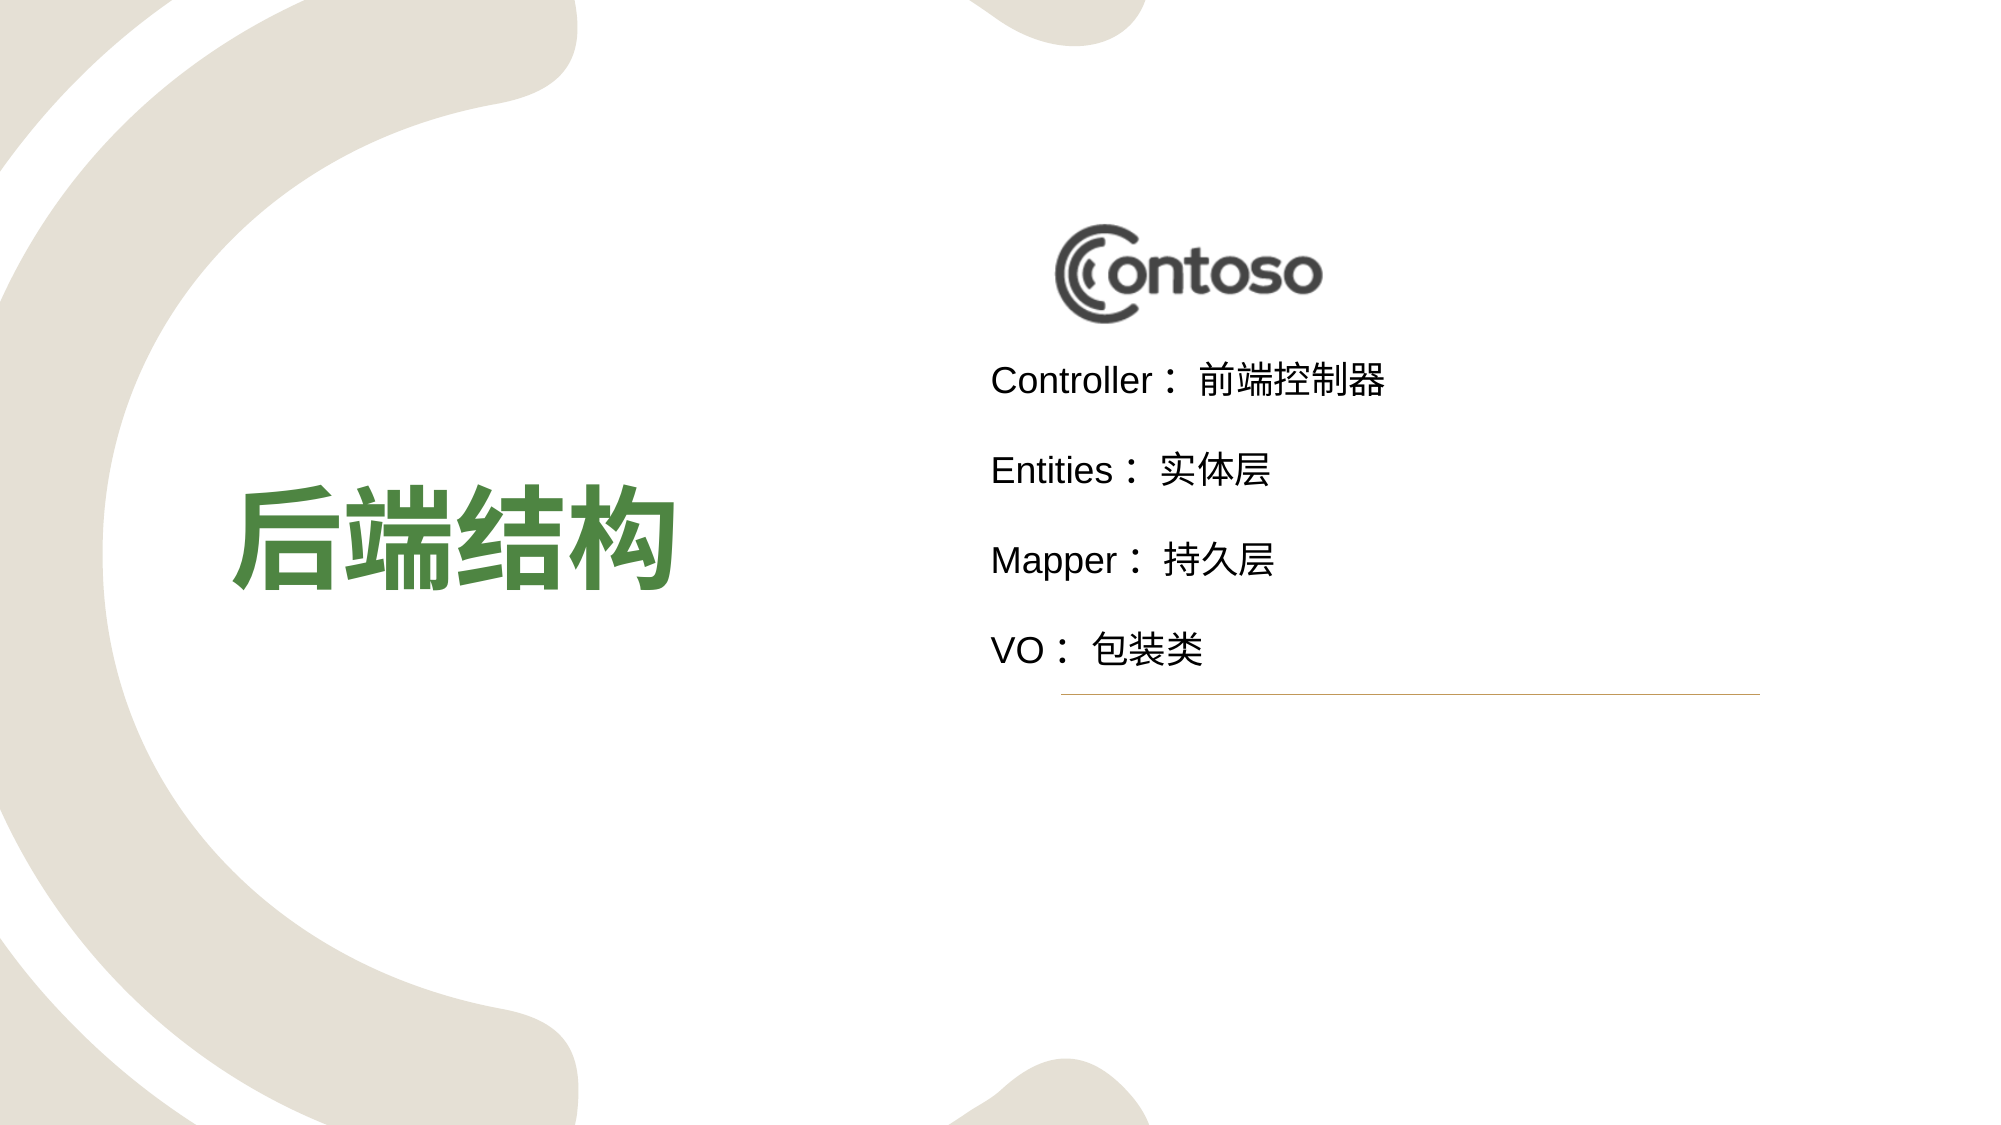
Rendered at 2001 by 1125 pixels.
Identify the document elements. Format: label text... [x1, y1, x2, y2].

title 后端结构 [215, 269, 929, 613]
text_box Controller：前端控制器 Entities：实体层 Mapper：持久层 VO：包装类 [975, 348, 1761, 679]
